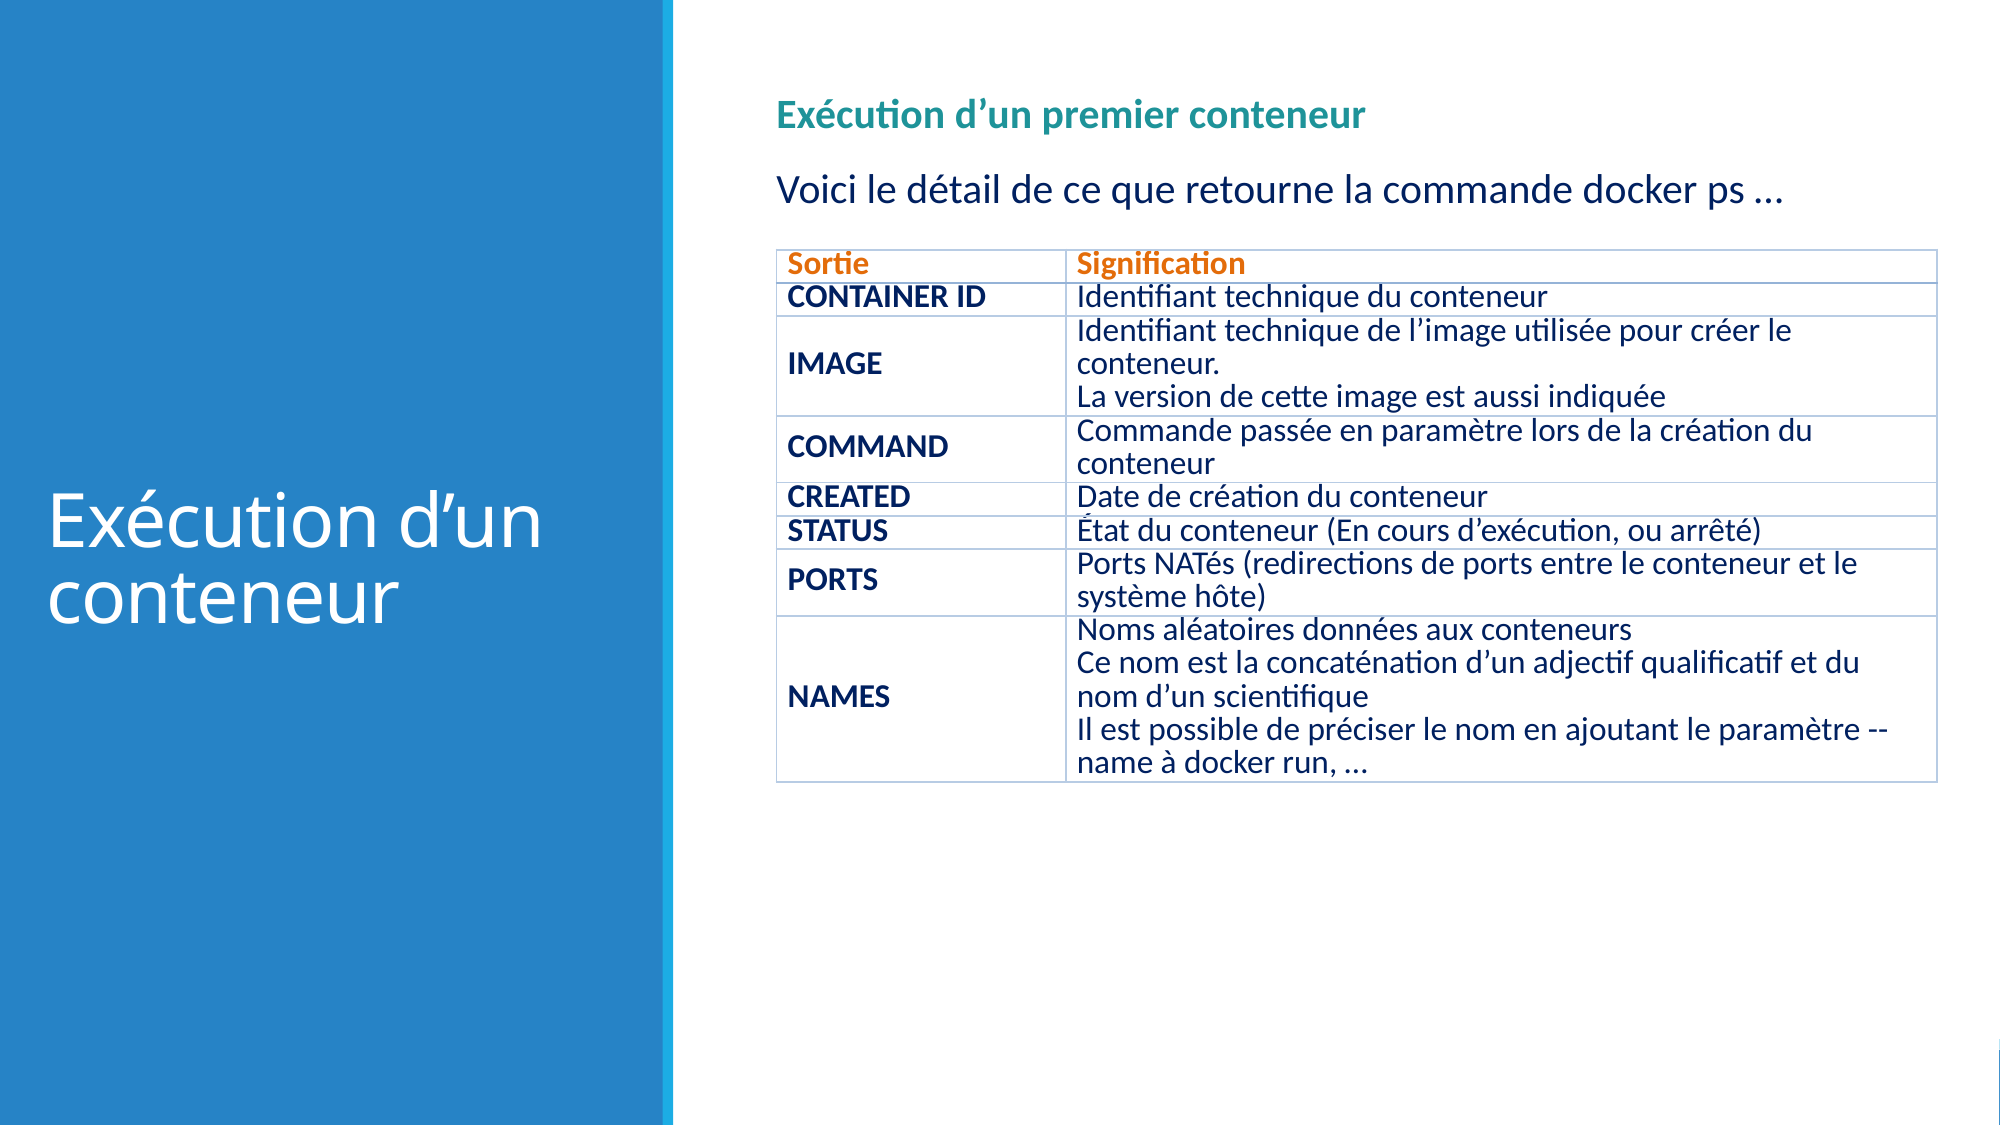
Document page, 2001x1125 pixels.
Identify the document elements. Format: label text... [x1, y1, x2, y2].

table_cell Date de création du conteneur [1067, 483, 1936, 515]
table_cell CREATED [777, 483, 1065, 515]
text_box [0, 0, 661, 1125]
title Exécution d’un conteneur [31, 99, 631, 1026]
table_cell Commande passée en paramètre lors de la création du conteneur [1067, 417, 1936, 482]
table_cell Ports NATés (redirections de ports entre le conteneur et le système hôte) [1067, 550, 1936, 615]
table_cell CONTAINER ID [777, 284, 1065, 315]
table_header Signification [1067, 251, 1936, 282]
table_header Sortie [777, 251, 1065, 282]
table_cell STATUS [777, 517, 1065, 548]
text_box [674, 0, 2000, 1125]
table_cell Identifiant technique du conteneur [1067, 284, 1936, 315]
table_cell NAMES [777, 617, 1065, 781]
table_cell Noms aléatoires données aux conteneurs Ce nom est la concaténation d’un adjectif qualificatif et du nom d’un scientifique Il est possible de préciser le nom en ajoutant le paramètre --name à docker run, … [1067, 617, 1936, 781]
text_box [661, 0, 674, 1125]
table_cell IMAGE [777, 317, 1065, 415]
table_cell COMMAND [777, 417, 1065, 482]
table_cell PORTS [777, 550, 1065, 615]
table_cell Identifiant technique de l’image utilisée pour créer le conteneur. La version de cette image est aussi indiquée [1067, 317, 1936, 415]
list Exécution d’un premier conteneur Voici le détail de ce que retourne la commande docker ps … [776, 99, 1953, 1026]
table_cell État du conteneur (En cours d’exécution, ou arrêté) [1067, 517, 1936, 548]
